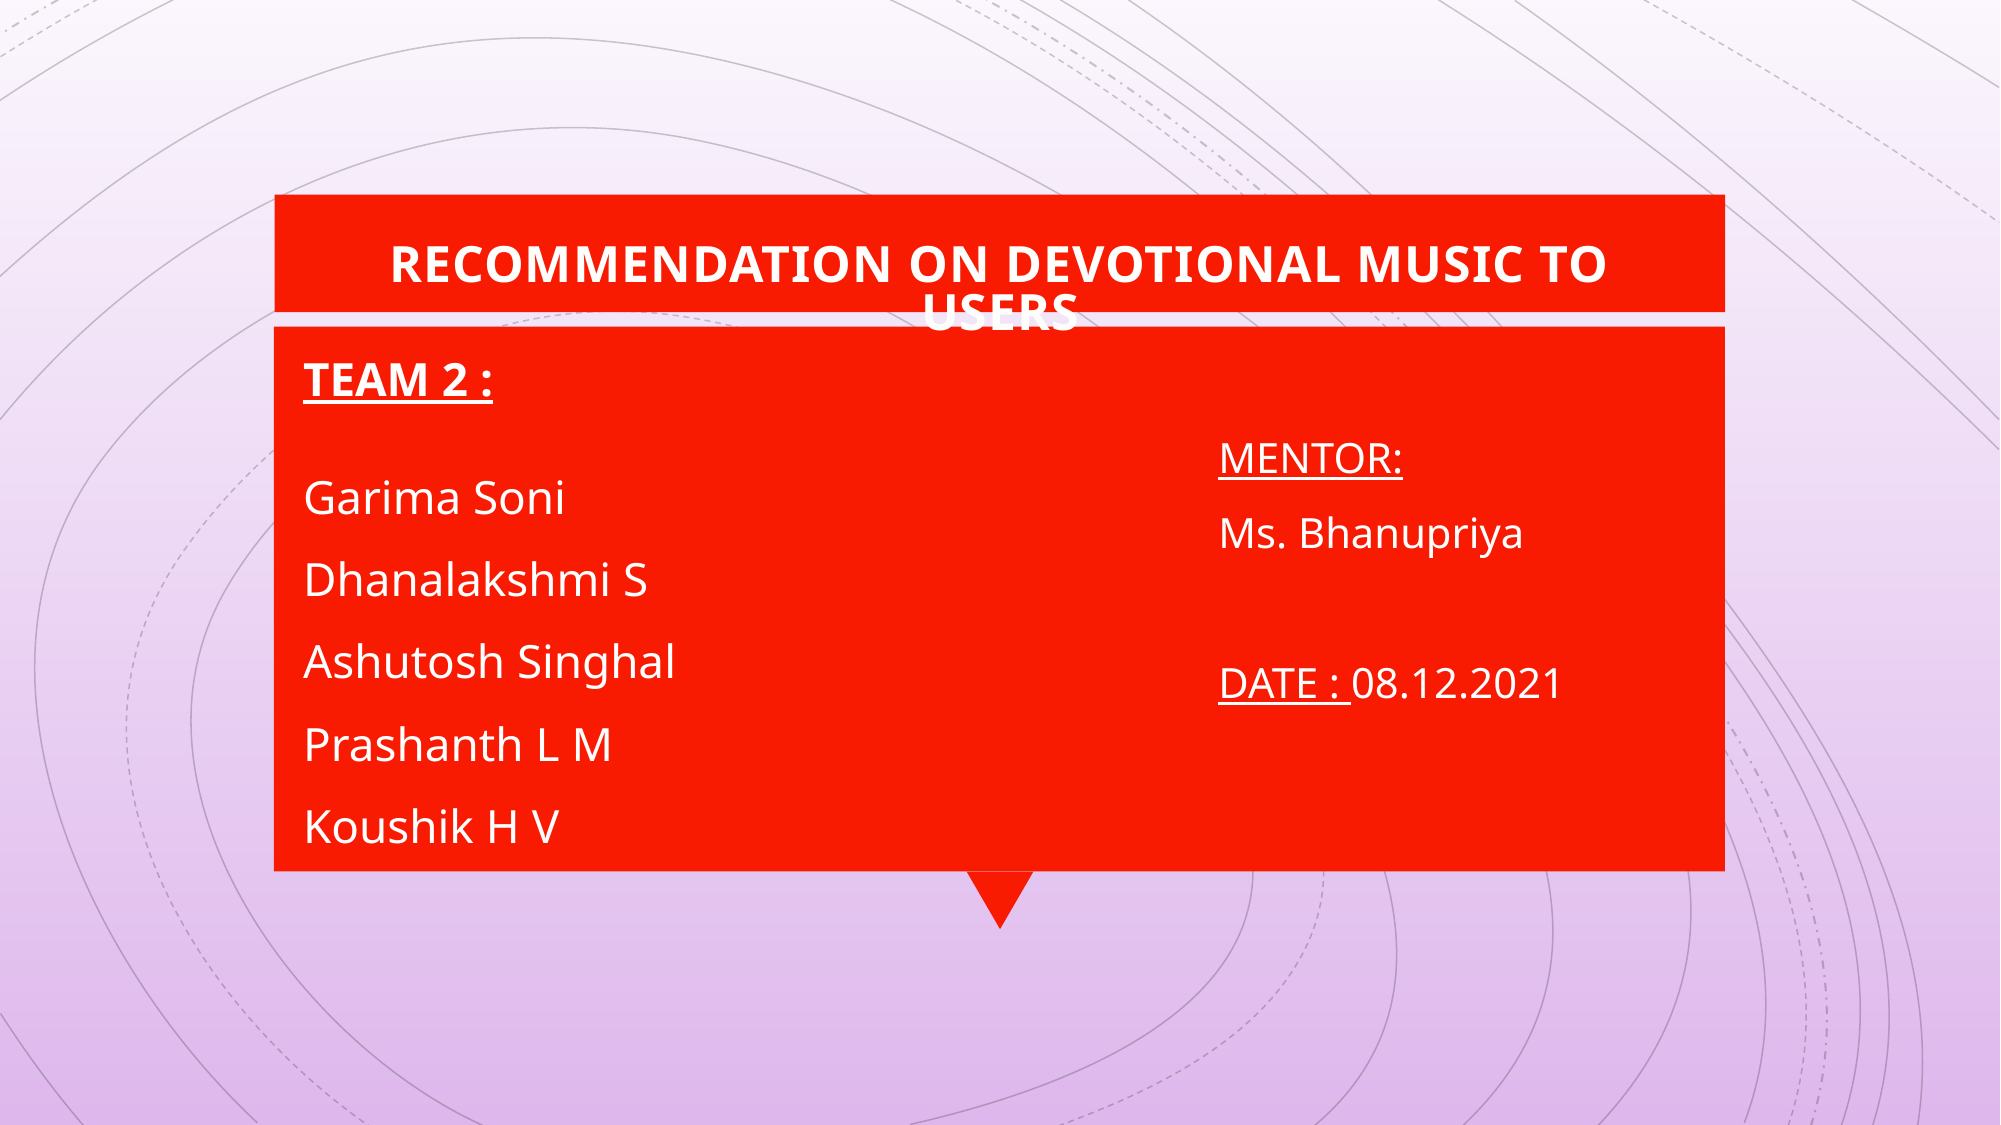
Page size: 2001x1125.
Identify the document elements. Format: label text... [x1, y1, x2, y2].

text_box MENTOR: Ms. Bhanupriya DATE : 08.12.2021 [1203, 327, 1650, 786]
subtitle TEAM 2 : Garima Soni Dhanalakshmi S Ashutosh Singhal Prashanth L M Koushik H V [288, 351, 818, 869]
title RECOMMENDATION ON DEVOTIONAL MUSIC TO USERS [288, 206, 1712, 306]
